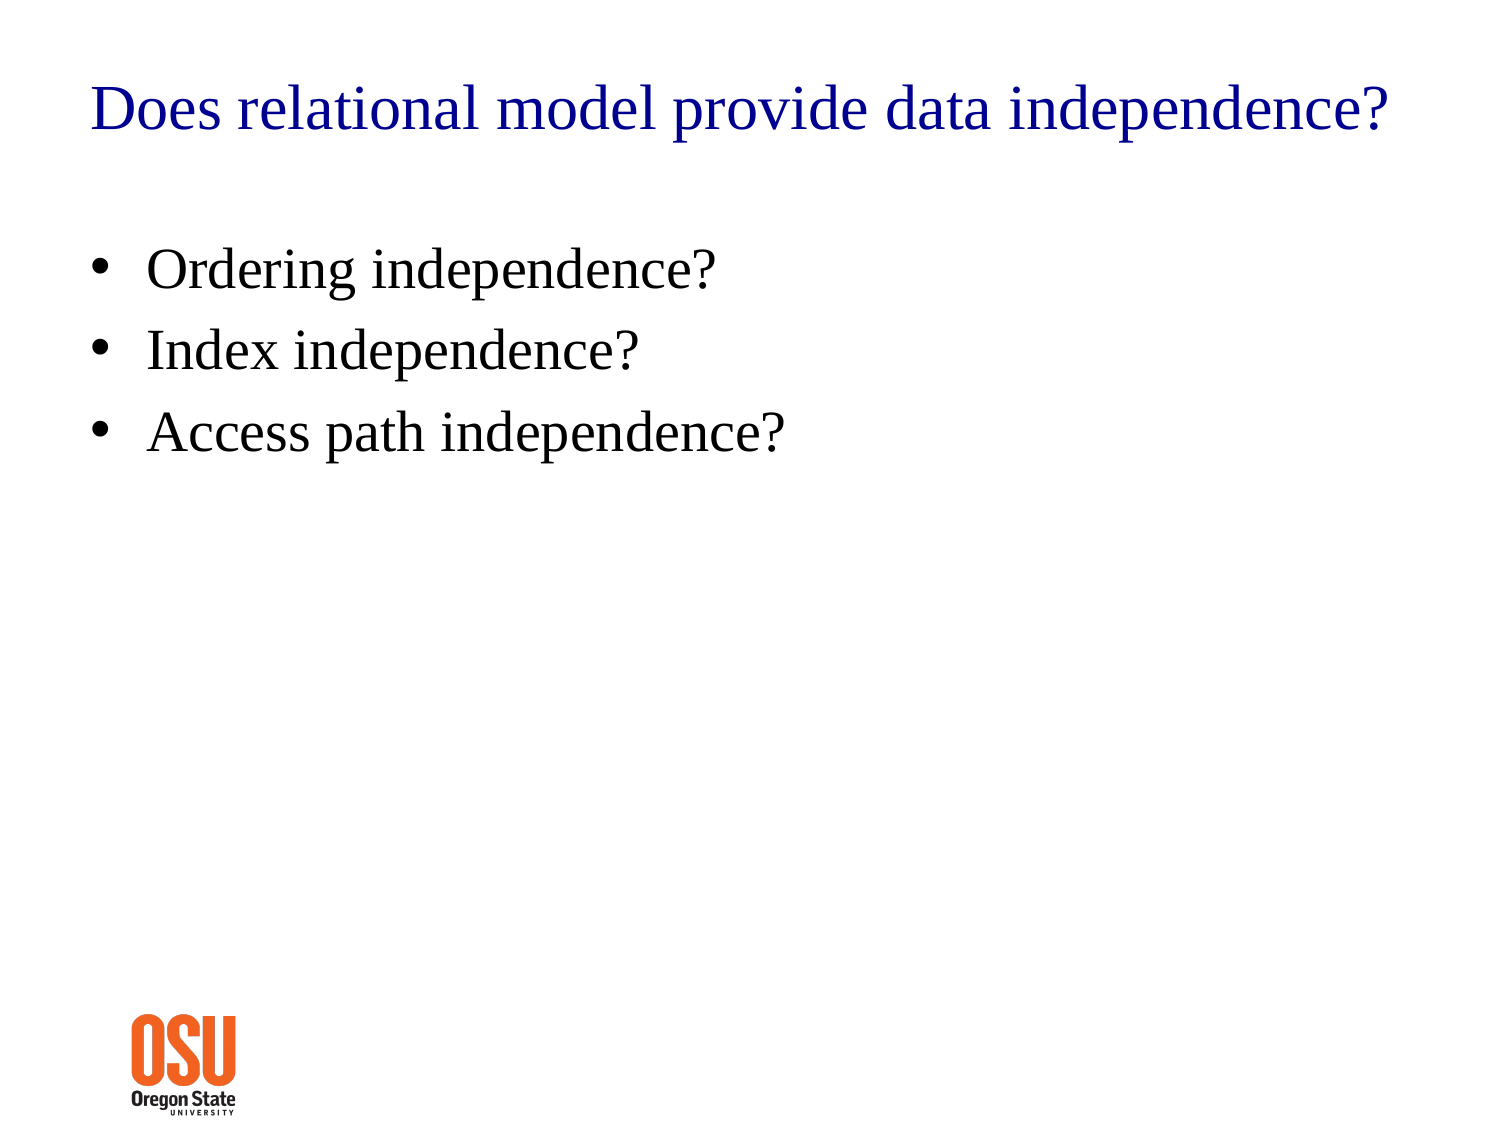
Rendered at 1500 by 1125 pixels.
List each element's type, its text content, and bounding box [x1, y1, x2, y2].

title Does relational model provide data independence? [75, 25, 1425, 183]
list Ordering independence? Index independence? Access path independence? [75, 222, 1453, 1085]
